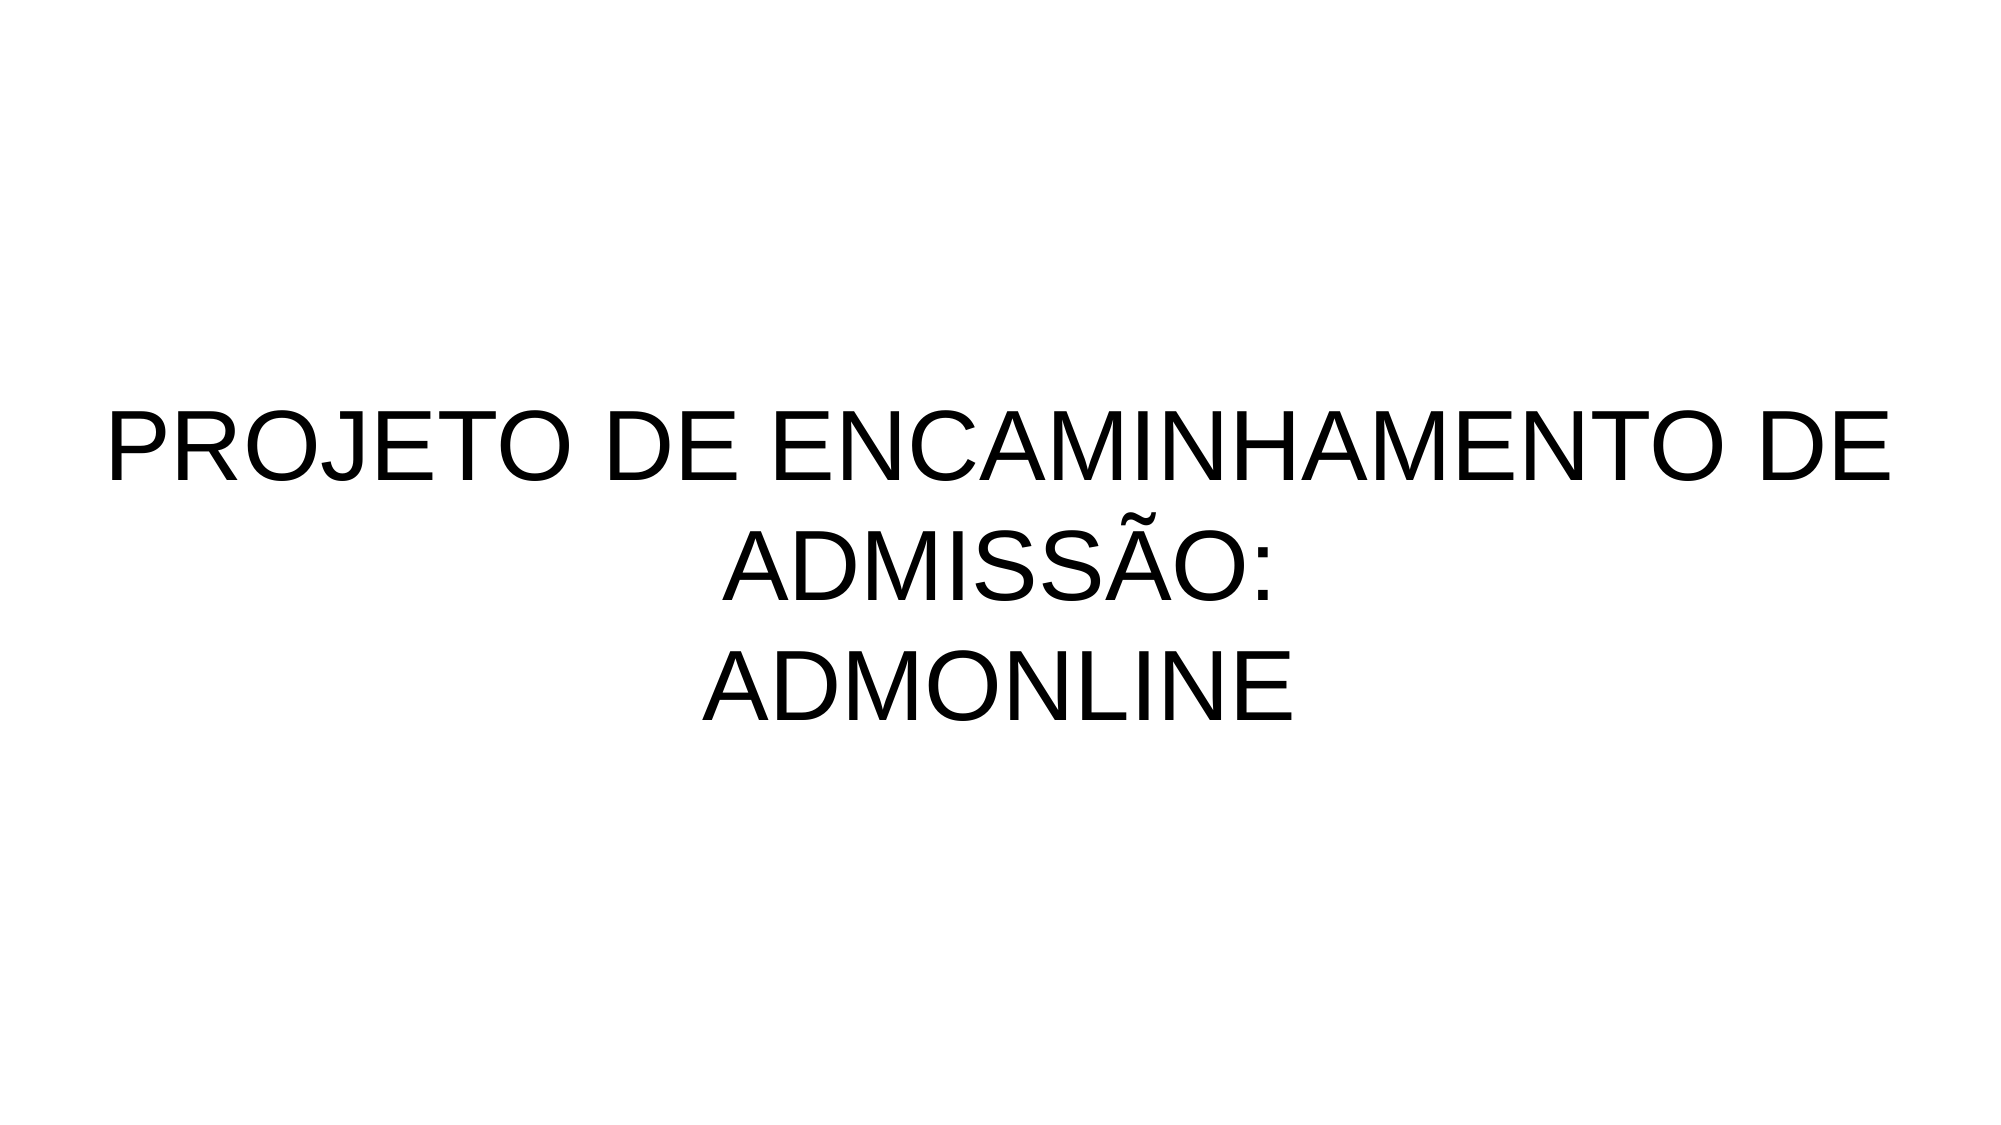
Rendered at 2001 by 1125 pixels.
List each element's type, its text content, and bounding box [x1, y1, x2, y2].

text_box PROJETO DE ENCAMINHAMENTO DE ADMISSÃO: ADMONLINE [0, 373, 2000, 748]
